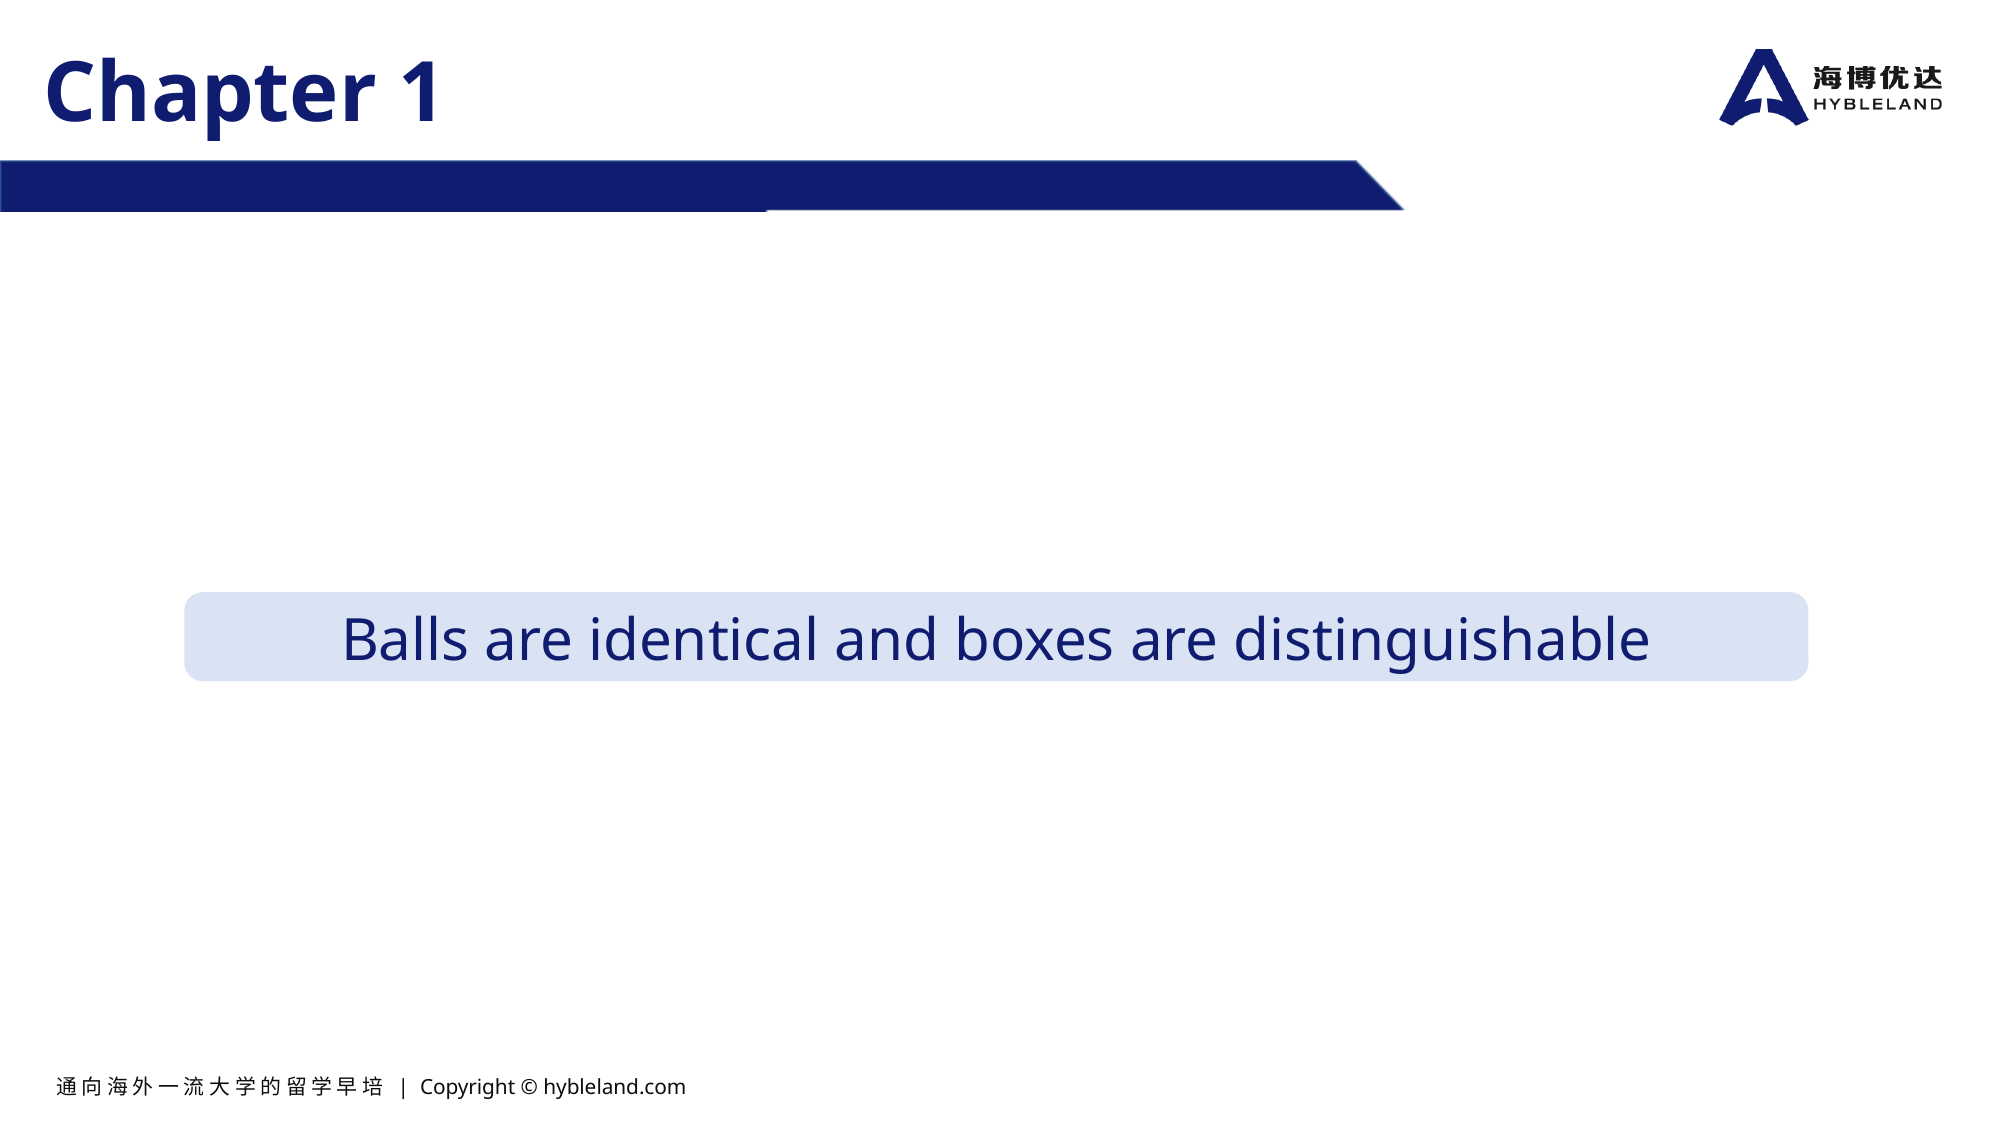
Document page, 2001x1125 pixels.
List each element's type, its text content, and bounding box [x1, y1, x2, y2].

picture [1719, 49, 1942, 126]
picture [0, 159, 1413, 212]
text_box Balls are identical and boxes are distinguishable [183, 591, 1810, 683]
text_box Chapter 1 [28, 30, 766, 146]
